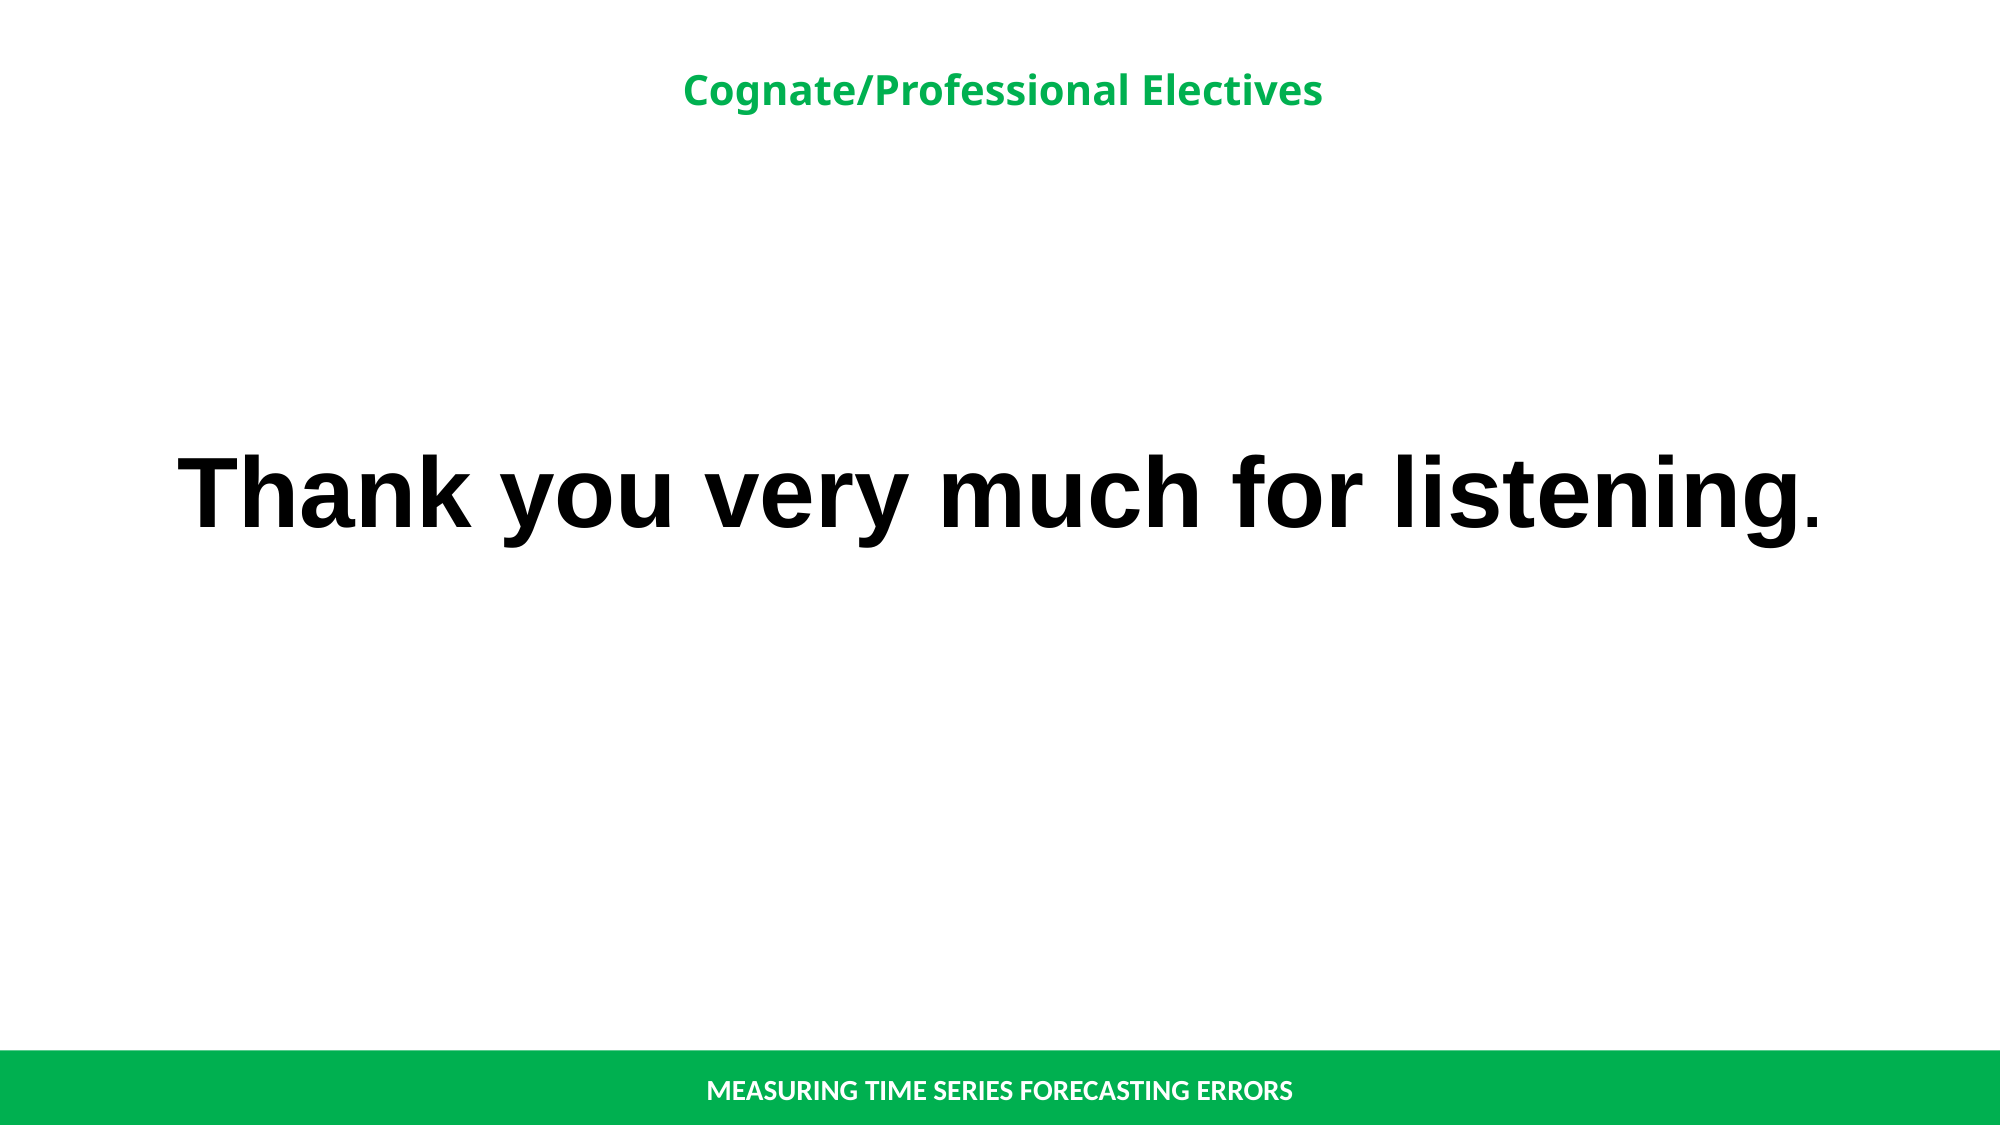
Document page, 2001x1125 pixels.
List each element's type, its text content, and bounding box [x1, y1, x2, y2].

text_box Thank you very much for listening. [118, 420, 1882, 555]
